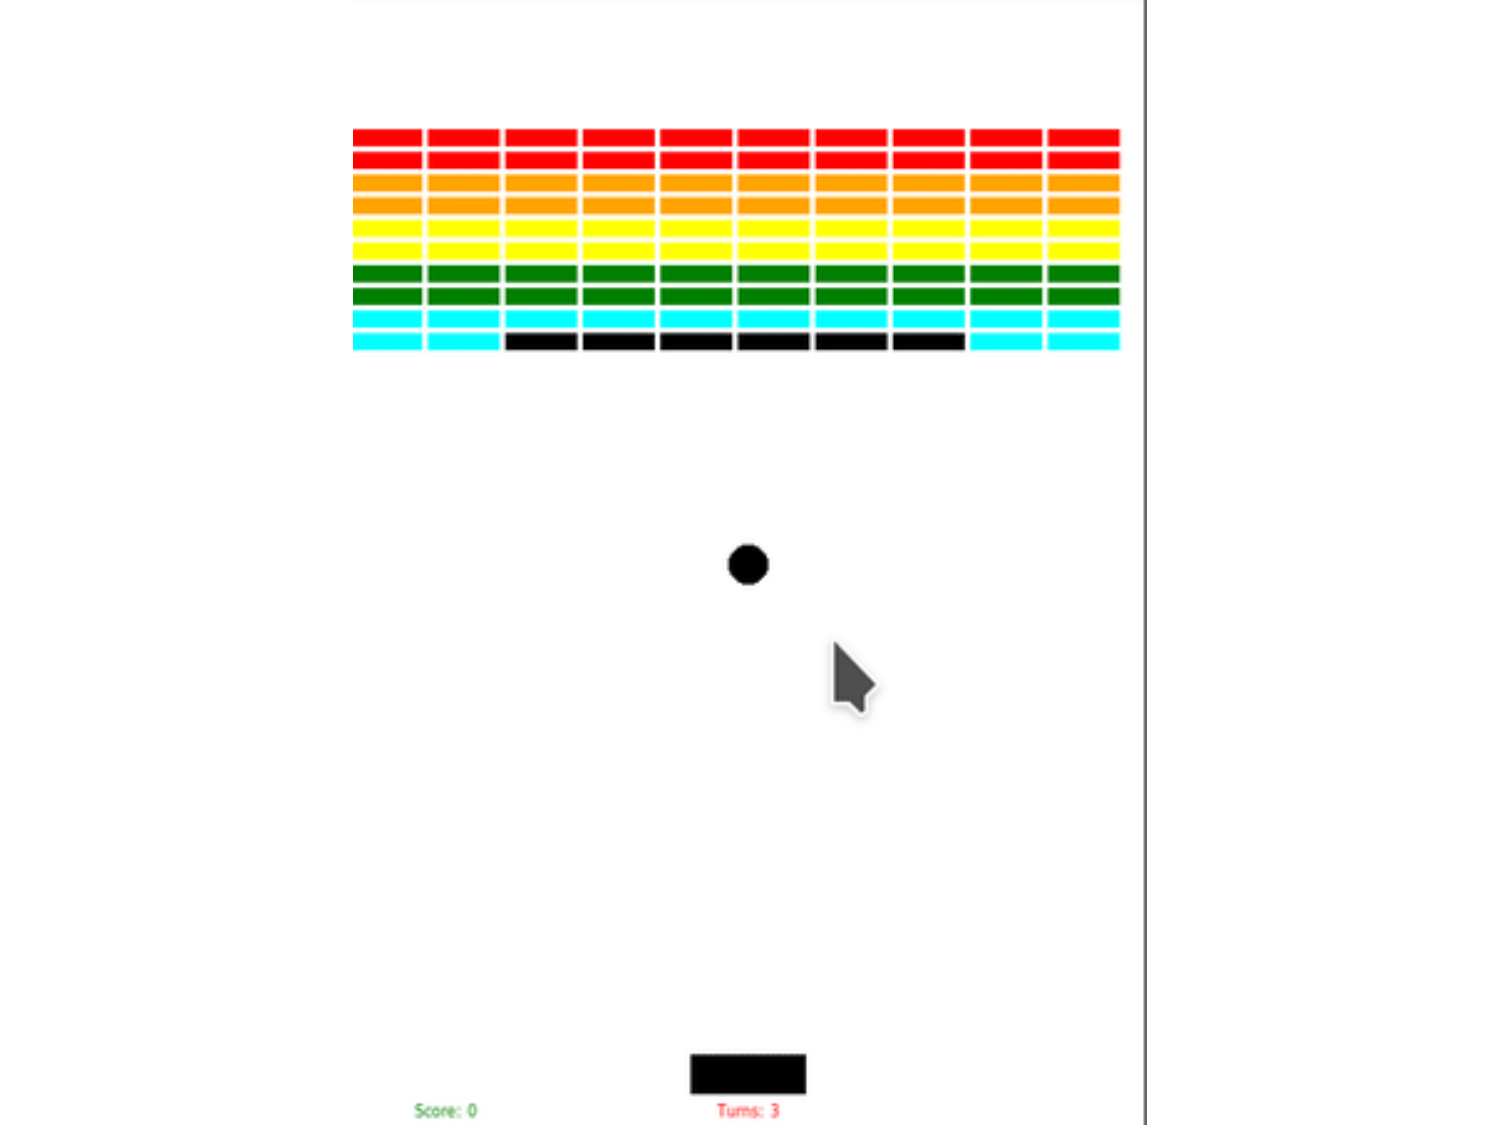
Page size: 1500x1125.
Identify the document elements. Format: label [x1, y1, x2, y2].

picture [353, 0, 1147, 1125]
